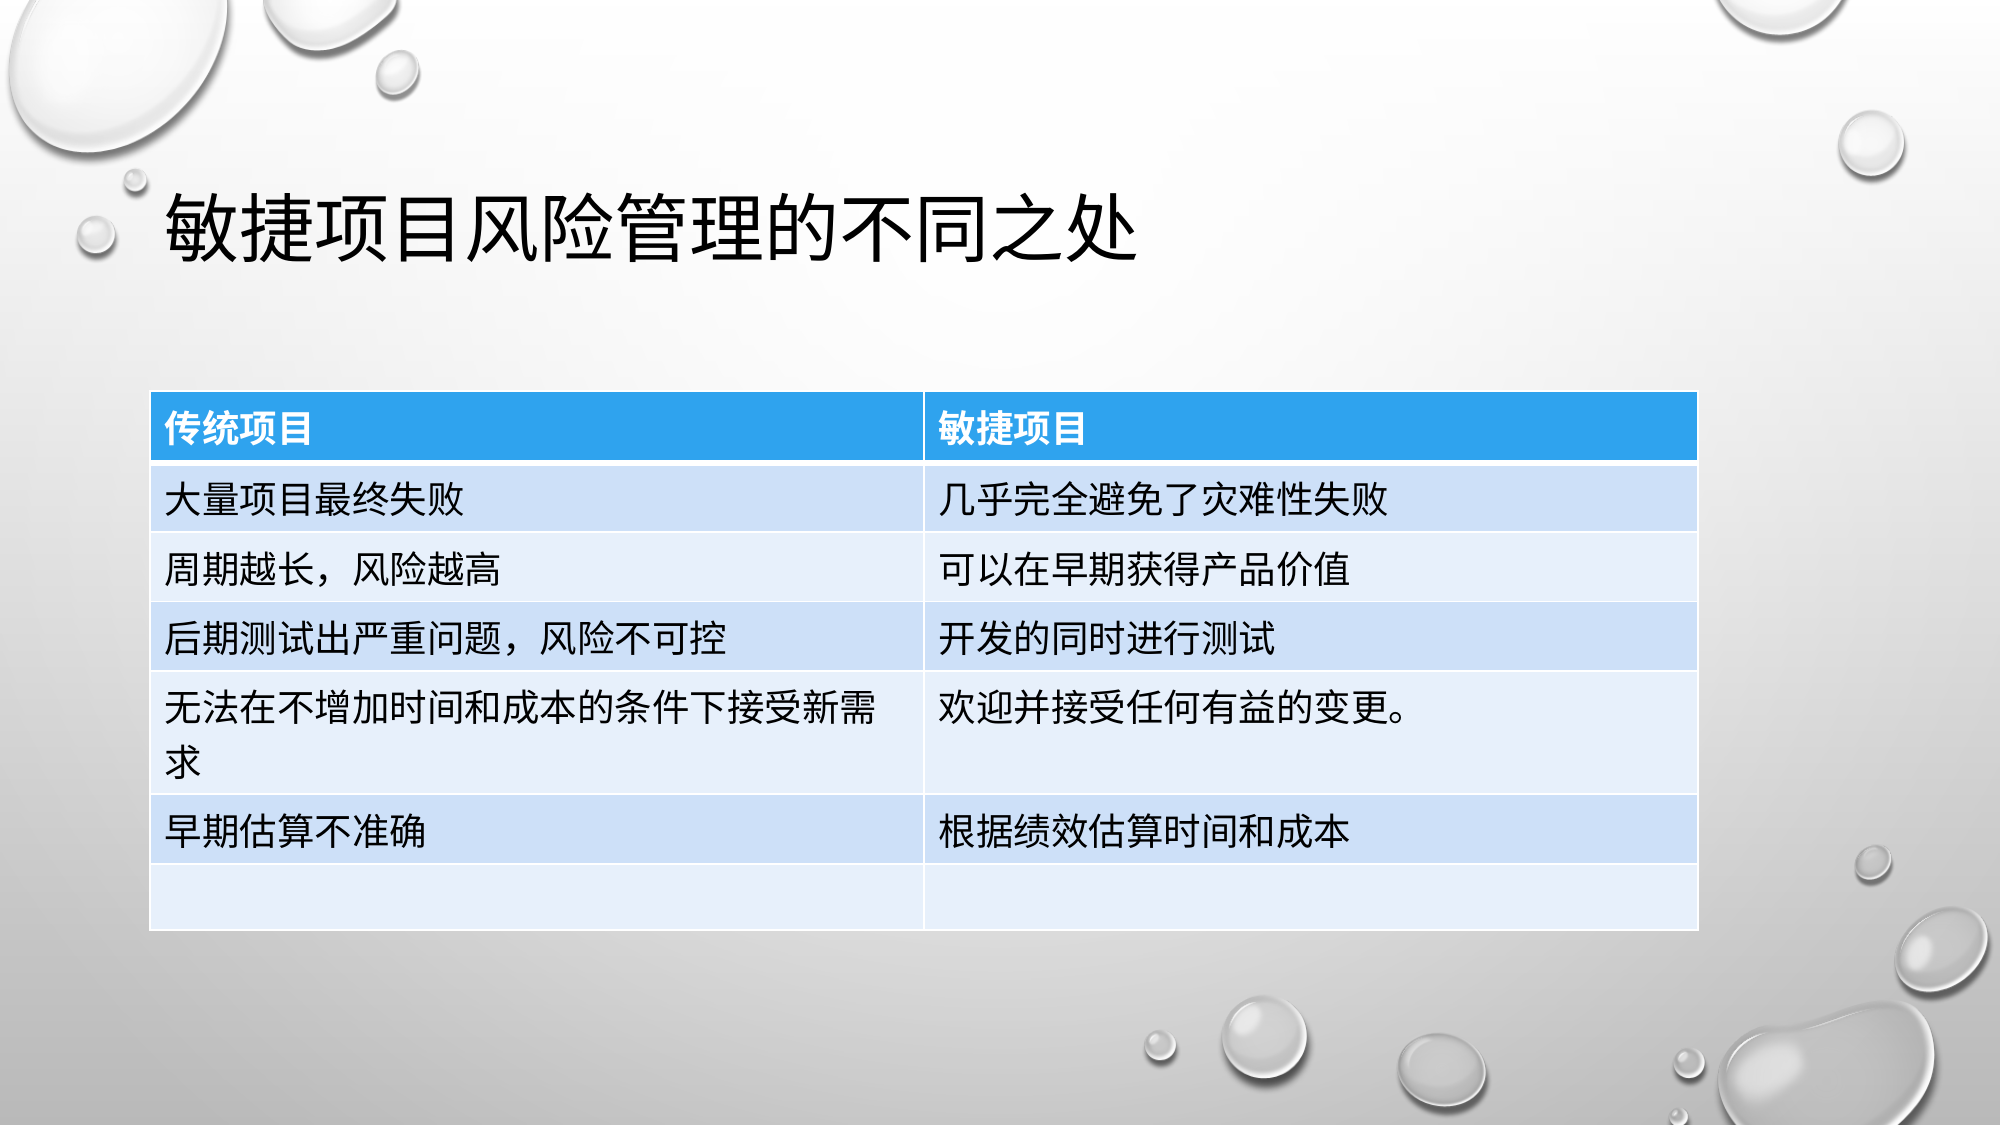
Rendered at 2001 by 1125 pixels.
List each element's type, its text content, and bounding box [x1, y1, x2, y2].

table_cell [151, 865, 923, 929]
table_cell 后期测试出严重问题，风险不可控 [151, 602, 923, 670]
table_cell 开发的同时进行测试 [925, 602, 1697, 670]
table_header 敏捷项目 [925, 392, 1697, 460]
table_cell 周期越长，风险越高 [151, 533, 923, 601]
table_cell 早期估算不准确 [151, 795, 923, 863]
table_cell 欢迎并接受任何有益的变更。 [925, 672, 1697, 793]
table_cell 无法在不增加时间和成本的条件下接受新需求 [151, 672, 923, 793]
table_cell 大量项目最终失败 [151, 466, 923, 531]
table_cell 根据绩效估算时间和成本 [925, 795, 1697, 863]
table_header 传统项目 [151, 392, 923, 460]
picture [0, 0, 2000, 1125]
title 敏捷项目风险管理的不同之处 [149, 101, 1851, 364]
table_cell [925, 865, 1697, 929]
table_cell 可以在早期获得产品价值 [925, 533, 1697, 601]
table_cell 几乎完全避免了灾难性失败 [925, 466, 1697, 531]
